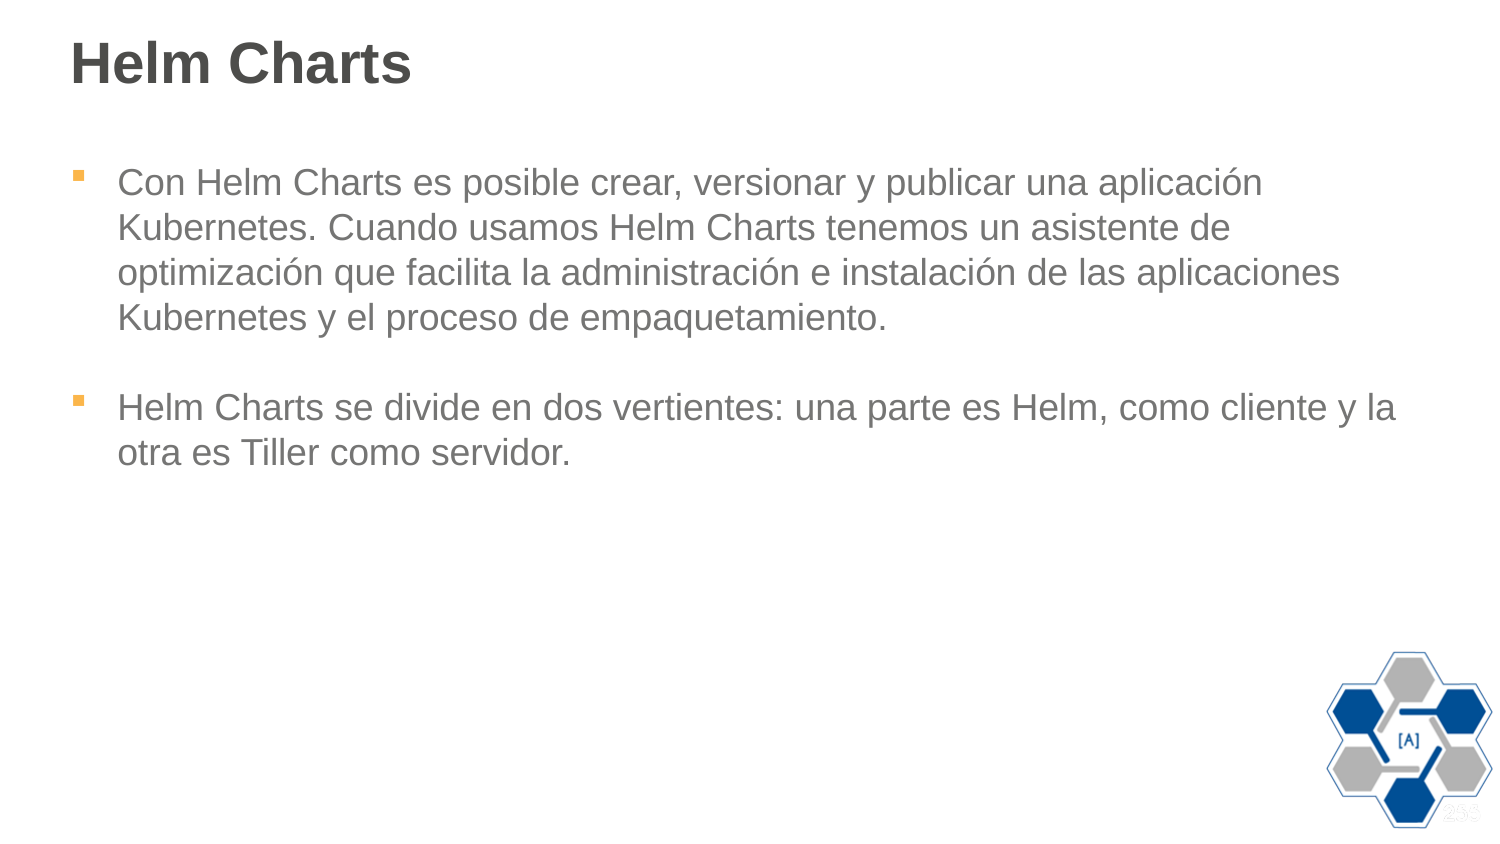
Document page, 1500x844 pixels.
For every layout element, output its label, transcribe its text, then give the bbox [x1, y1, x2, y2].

title Helm Charts [68, 22, 1163, 156]
text_box Con Helm Charts es posible crear, versionar y publicar una aplicación Kubernetes. Cuando usamos Helm Charts tenemos un asistente de optimización que facilita la administración e instalación de las aplicaciones Kubernetes y el proceso de empaquetamiento. Helm Charts se divide en dos vertientes: una parte es Helm, como cliente y la otra es Tiller como servidor. [68, 156, 1438, 474]
picture [1323, 636, 1495, 844]
